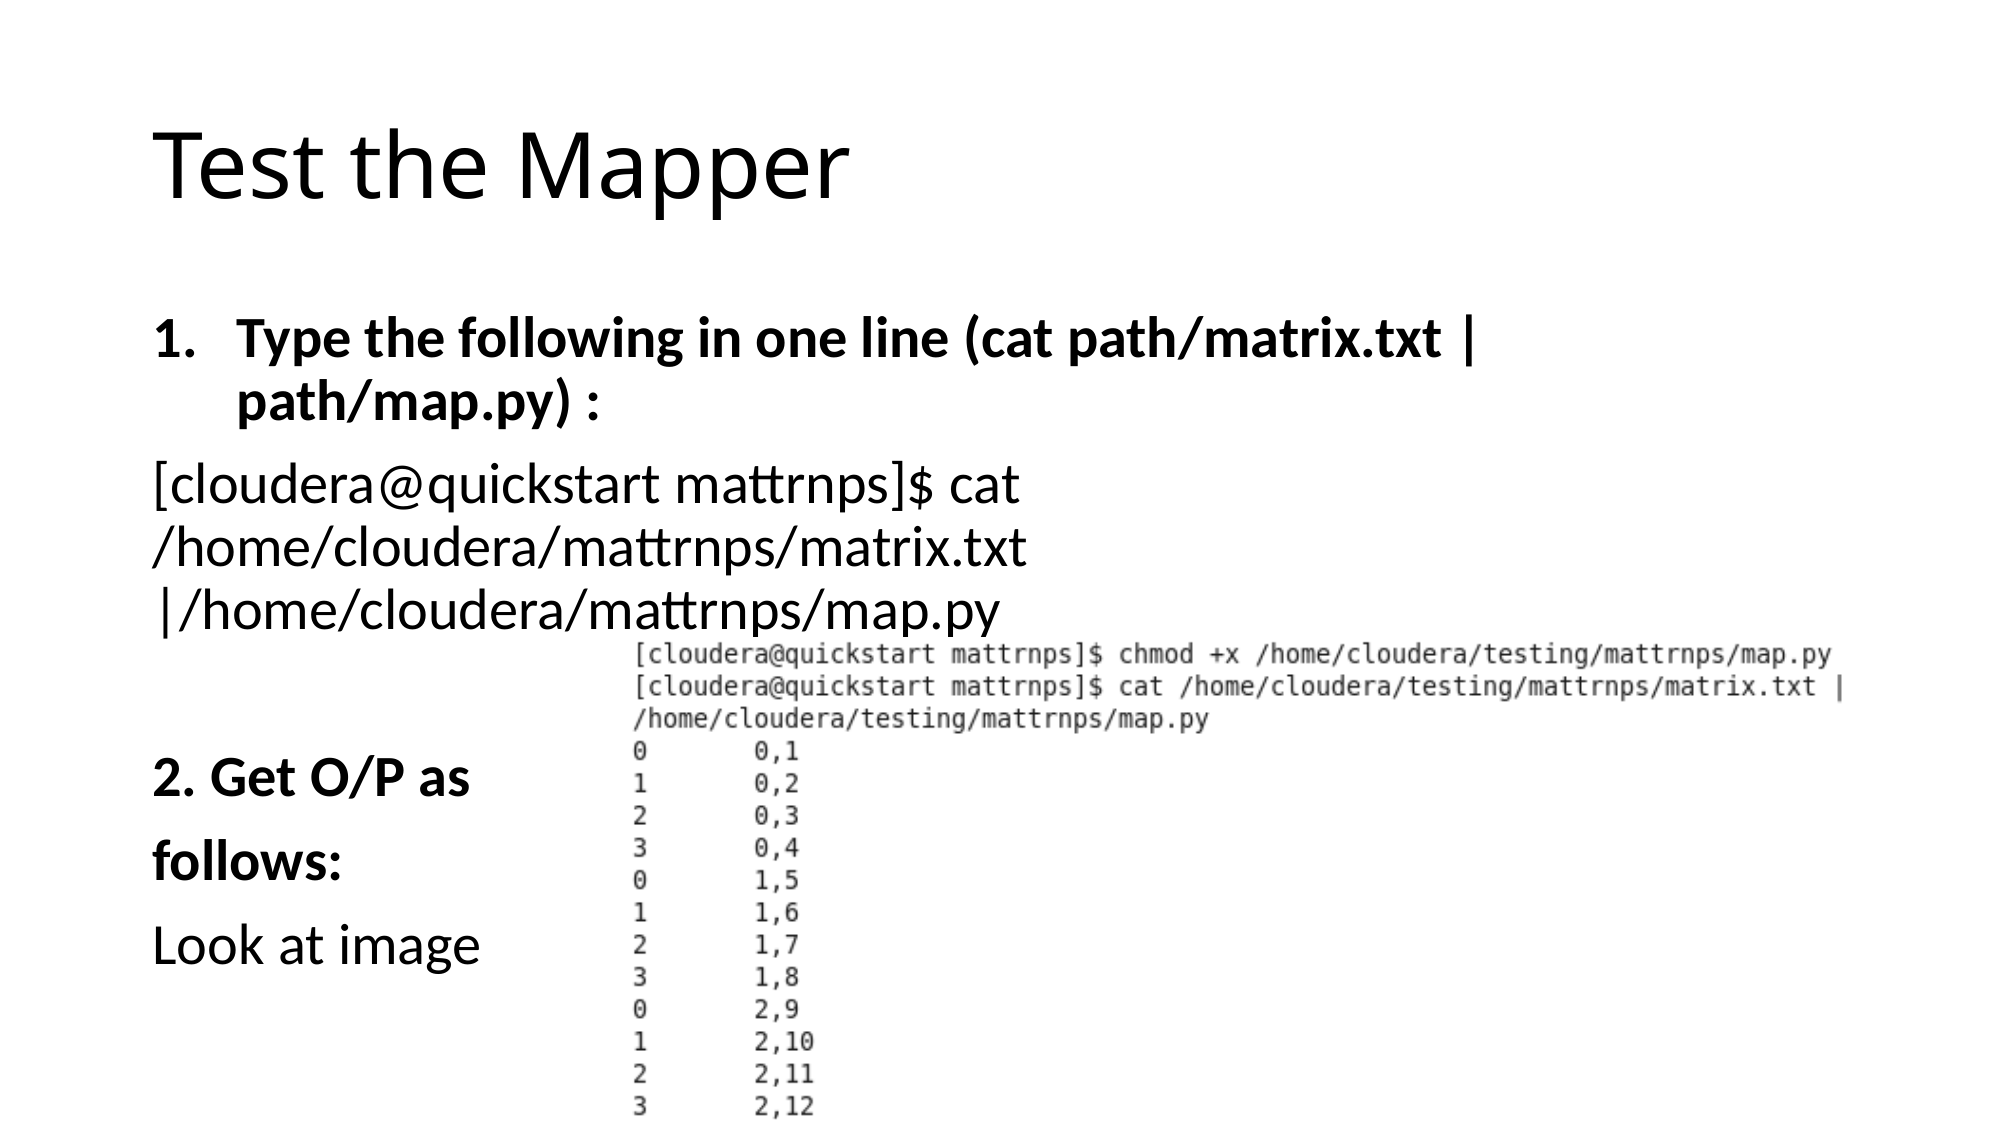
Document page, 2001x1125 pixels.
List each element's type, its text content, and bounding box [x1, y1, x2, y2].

picture [631, 637, 1933, 1125]
title Test the Mapper [137, 59, 1863, 278]
list Type the following in one line (cat path/matrix.txt | path/map.py) : [cloudera@quickstart mattrnps]$ cat /home/cloudera/mattrnps/matrix.txt |/home/cloudera/mattrnps/map.py 2. Get O/P as follows: Look at image [137, 299, 1863, 1014]
